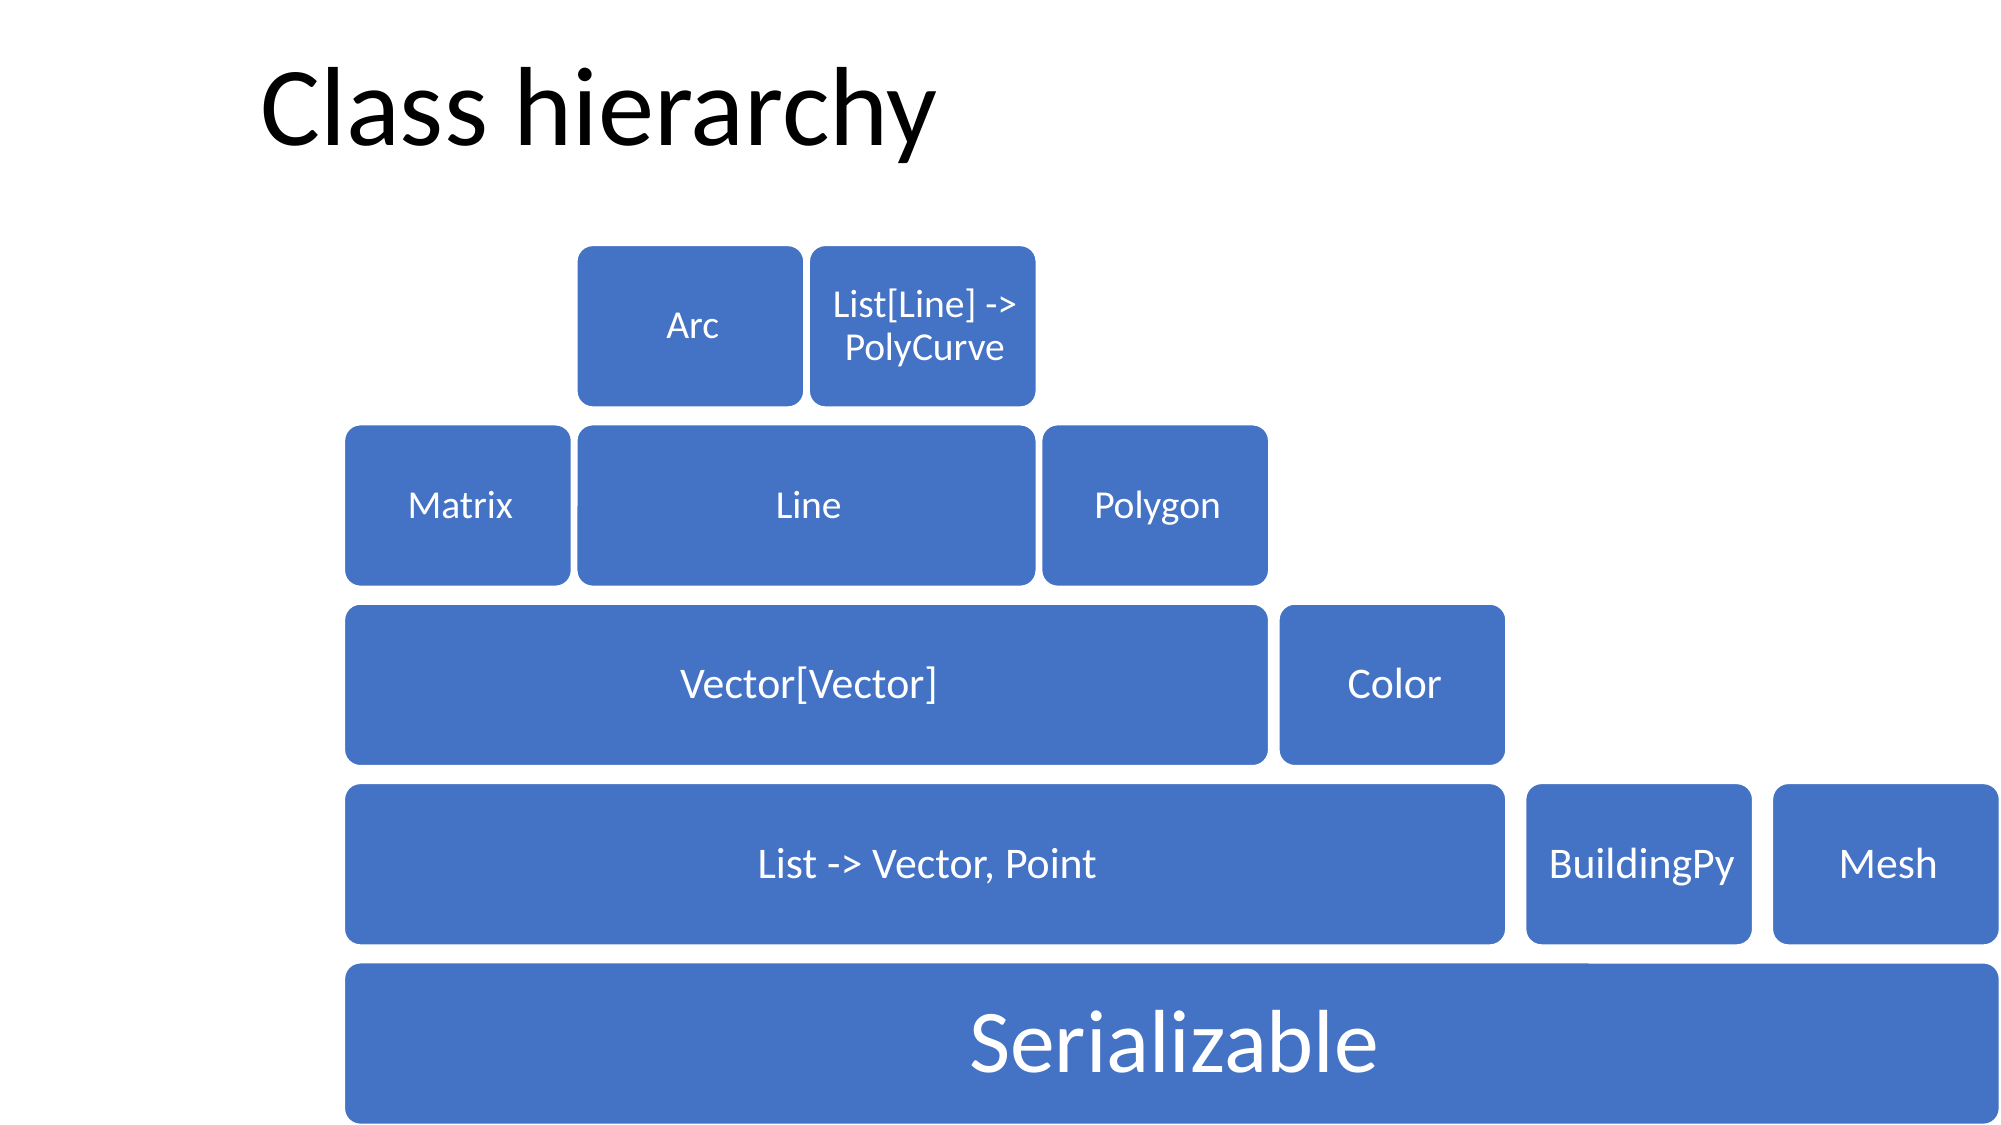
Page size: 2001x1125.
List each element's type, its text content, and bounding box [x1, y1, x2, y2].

text_box Class hierarchy [245, 25, 954, 176]
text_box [343, 244, 2000, 1125]
